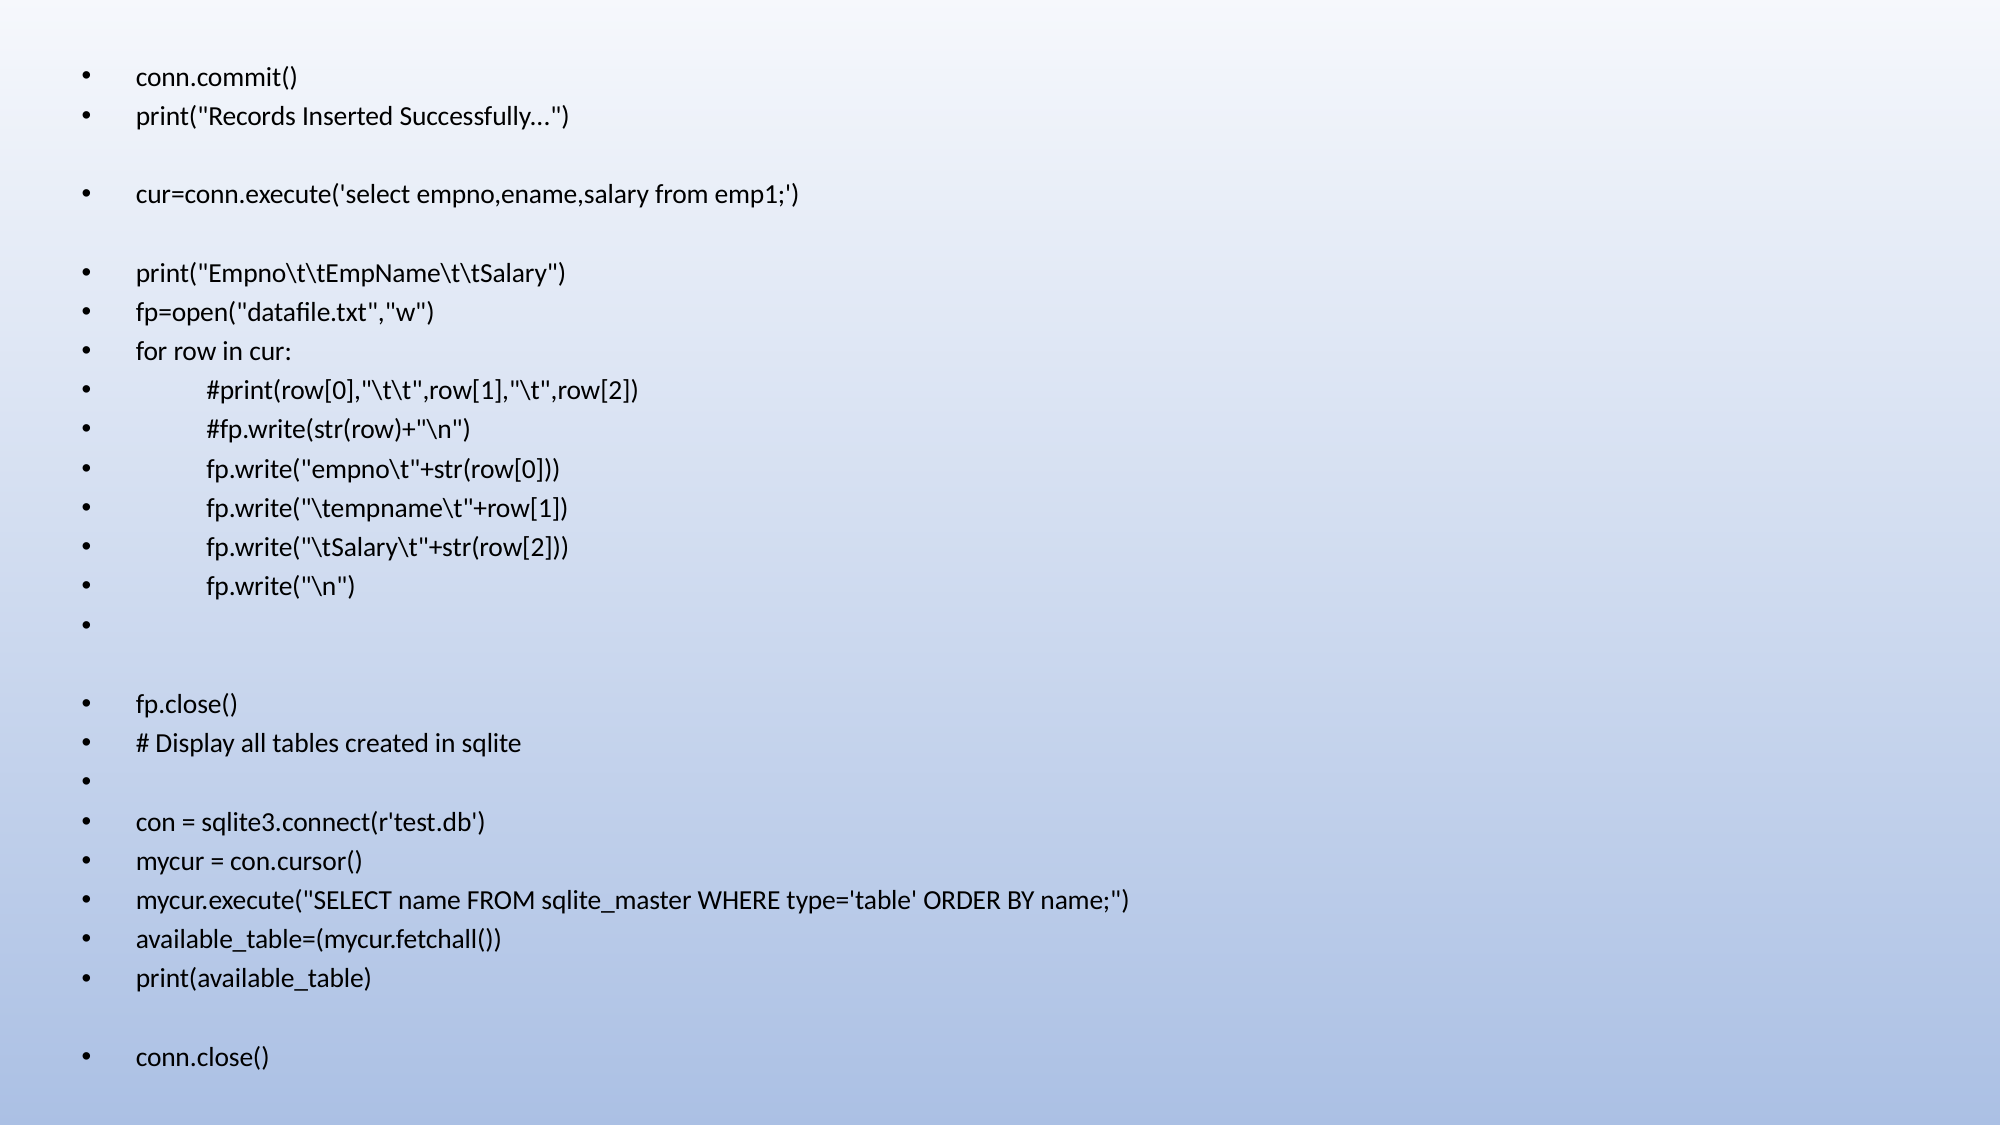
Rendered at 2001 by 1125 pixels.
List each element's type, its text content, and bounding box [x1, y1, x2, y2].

list conn.commit() print("Records Inserted Successfully...") cur=conn.execute('select empno,ename,salary from emp1;') print("Empno\t\tEmpName\t\tSalary") fp=open("datafile.txt","w") for row in cur: #print(row[0],"\t\t",row[1],"\t",row[2]) #fp.write(str(row)+"\n") fp.write("empno\t"+str(row[0])) fp.write("\tempname\t"+row[1]) fp.write("\tSalary\t"+str(row[2])) fp.write("\n") fp.close() # Display all tables created in sqlite con = sqlite3.connect(r'test.db') mycur = con.cursor() mycur.execute("SELECT name FROM sqlite_master WHERE type='table' ORDER BY name;") available_table=(mycur.fetchall()) print(available_table) conn.close() [66, 54, 1863, 1090]
